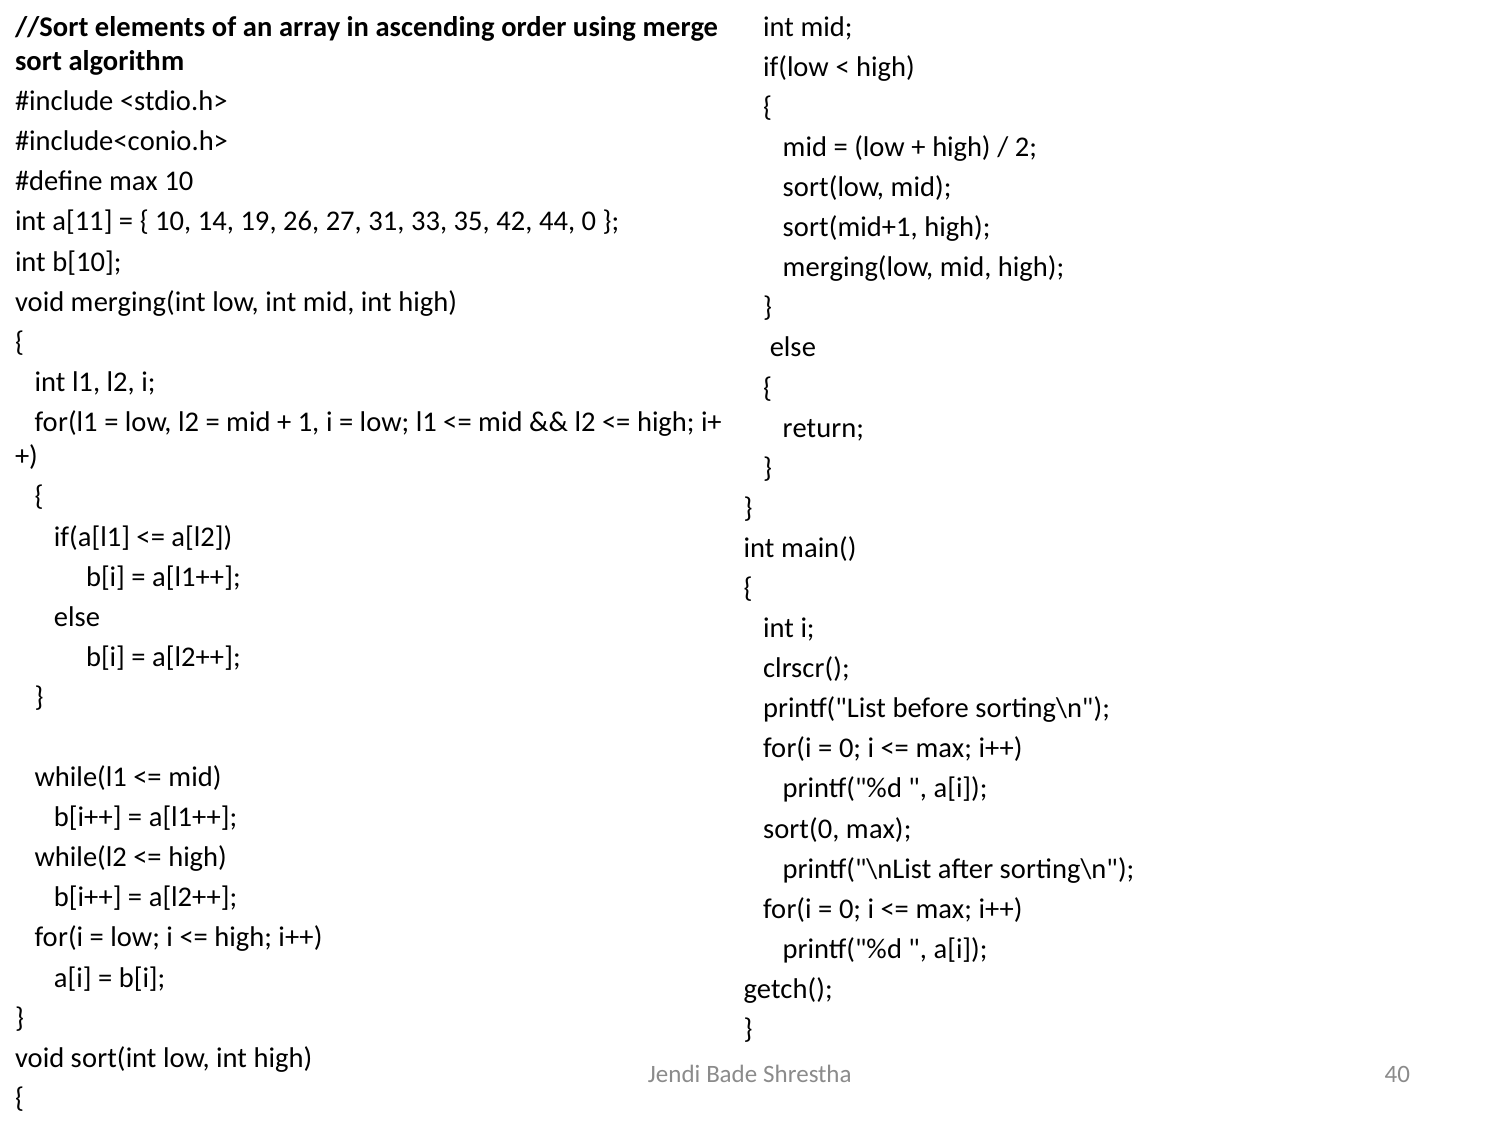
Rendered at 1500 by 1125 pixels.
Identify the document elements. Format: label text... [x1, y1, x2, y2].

footer Jendi Bade Shrestha [512, 1042, 988, 1103]
list //Sort elements of an array in ascending order using merge sort algorithm #include <stdio.h> #include<conio.h> #define max 10 int a[11] = { 10, 14, 19, 26, 27, 31, 33, 35, 42, 44, 0 }; int b[10]; void merging(int low, int mid, int high) { int l1, l2, i; for(l1 = low, l2 = mid + 1, i = low; l1 <= mid && l2 <= high; i++) { if(a[l1] <= a[l2]) b[i] = a[l1++]; else b[i] = a[l2++]; } while(l1 <= mid) b[i++] = a[l1++]; while(l2 <= high) b[i++] = a[l2++]; for(i = low; i <= high; i++) a[i] = b[i]; } void sort(int low, int high) { int mid; if(low < high) { mid = (low + high) / 2; sort(low, mid); sort(mid+1, high); merging(low, mid, high); } else { return; } } int main() { int i; clrscr(); printf("List before sorting\n"); for(i = 0; i <= max; i++) printf("%d ", a[i]); sort(0, max); printf("\nList after sorting\n"); for(i = 0; i <= max; i++) printf("%d ", a[i]); getch(); } [0, 0, 1488, 1124]
slide_number 40 [1074, 1042, 1425, 1103]
